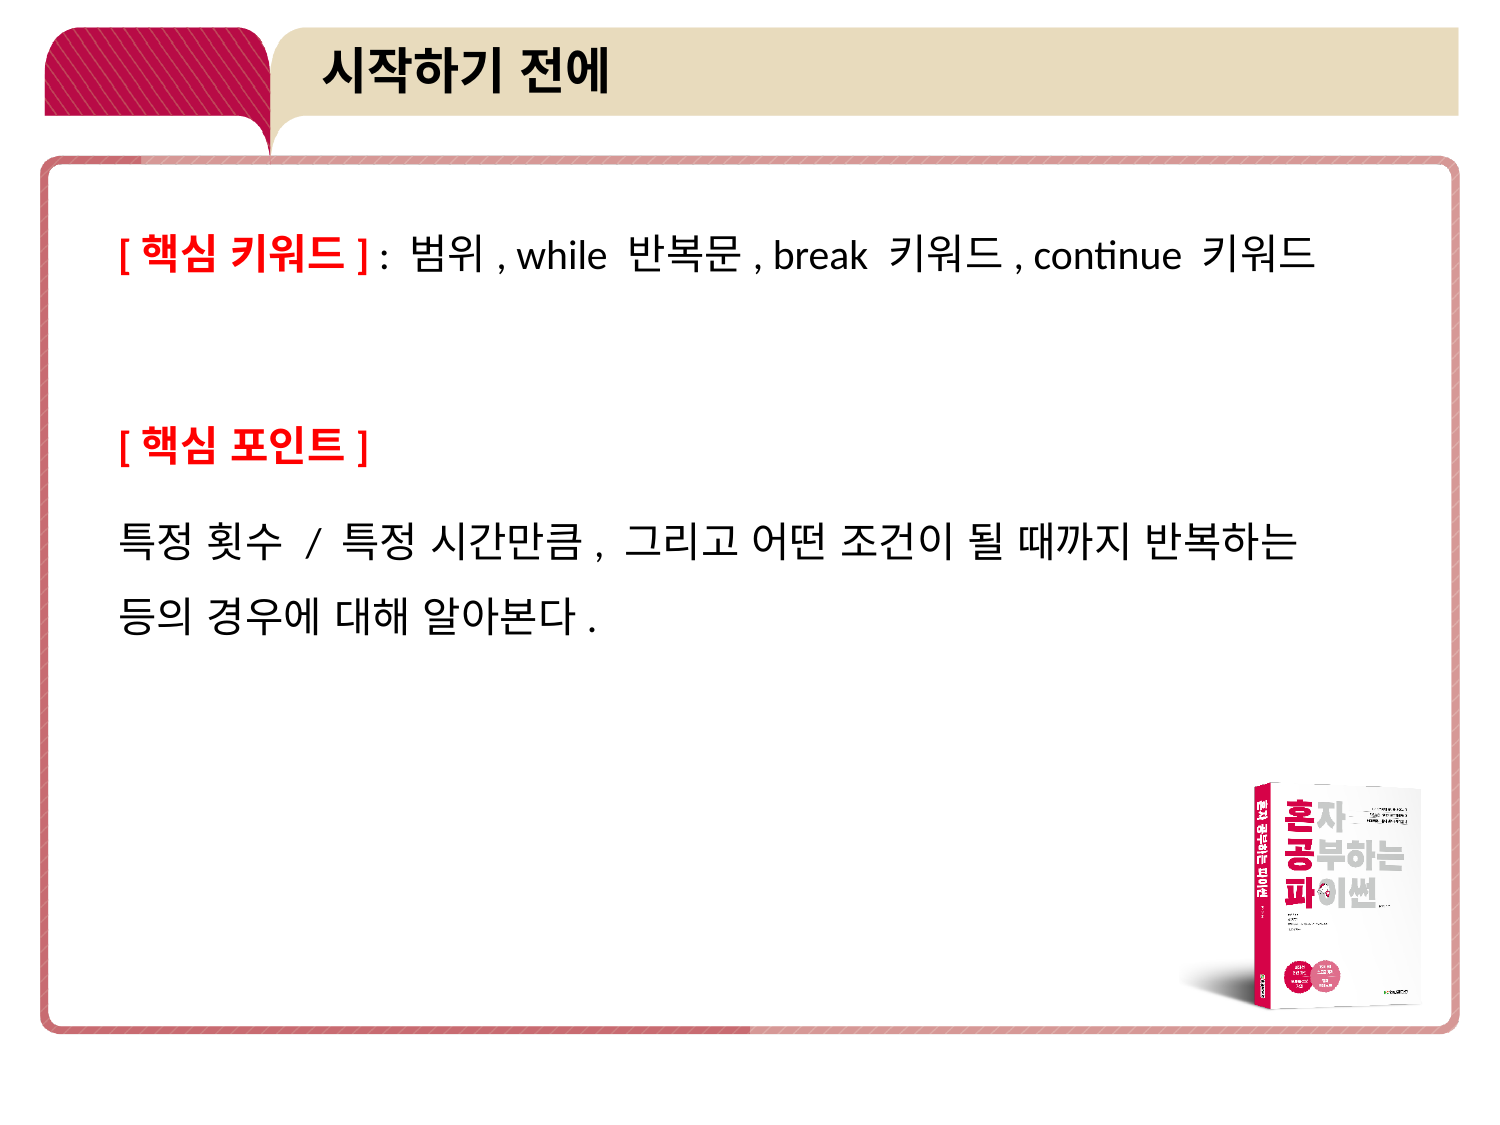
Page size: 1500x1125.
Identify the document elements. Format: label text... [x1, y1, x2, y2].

list [핵심 키워드] : 범위, while 반복문, break 키워드, continue 키워드 [핵심 포인트] 특정 횟수 / 특정 시간만큼, 그리고 어떤 조건이 될 때까지 반복하는 등의 경우에 대해 알아본다. [103, 195, 1397, 1014]
title 시작하기 전에 [306, 42, 1385, 105]
picture [0, 0, 1500, 1043]
